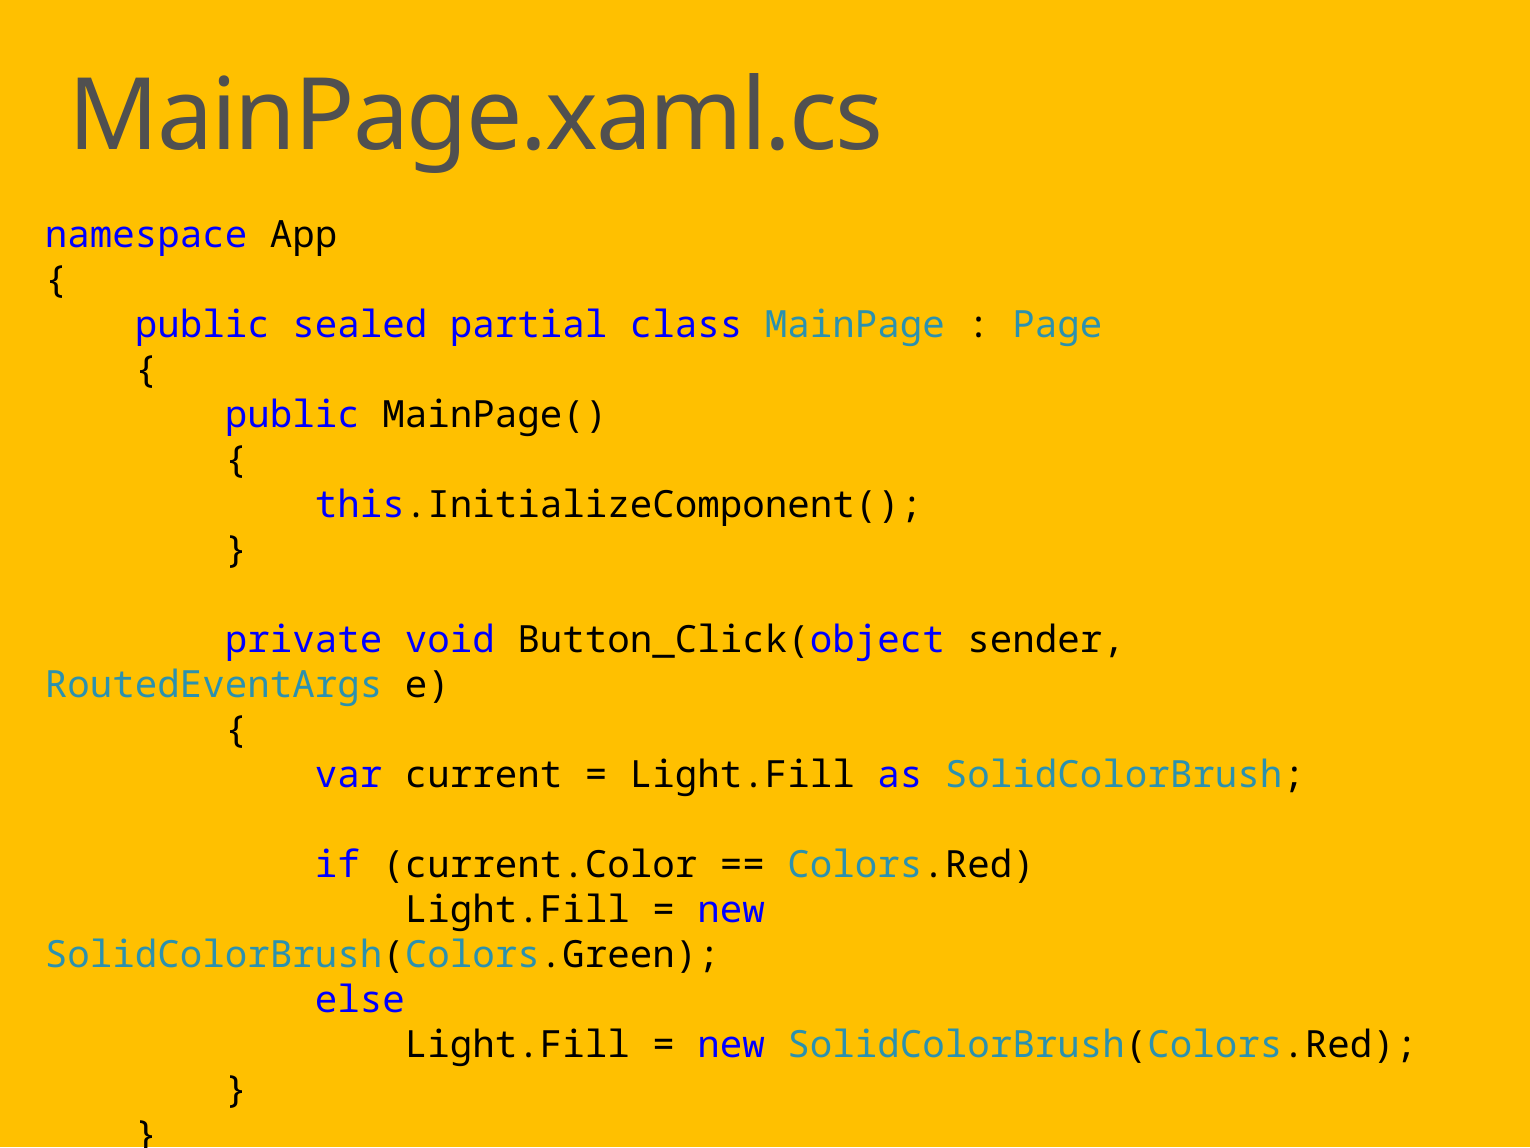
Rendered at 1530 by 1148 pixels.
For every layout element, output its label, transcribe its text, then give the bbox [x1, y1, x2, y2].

text_box namespace App { public sealed partial class MainPage : Page { public MainPage() { this.InitializeComponent(); } private void Button_Click(object sender, RoutedEventArgs e) { var current = Light.Fill as SolidColorBrush; if (current.Color == Colors.Red) Light.Fill = new SolidColorBrush(Colors.Green); else Light.Fill = new SolidColorBrush(Colors.Red); } } } [29, 202, 1470, 1148]
text_box MainPage.xaml.cs [44, 48, 1485, 199]
